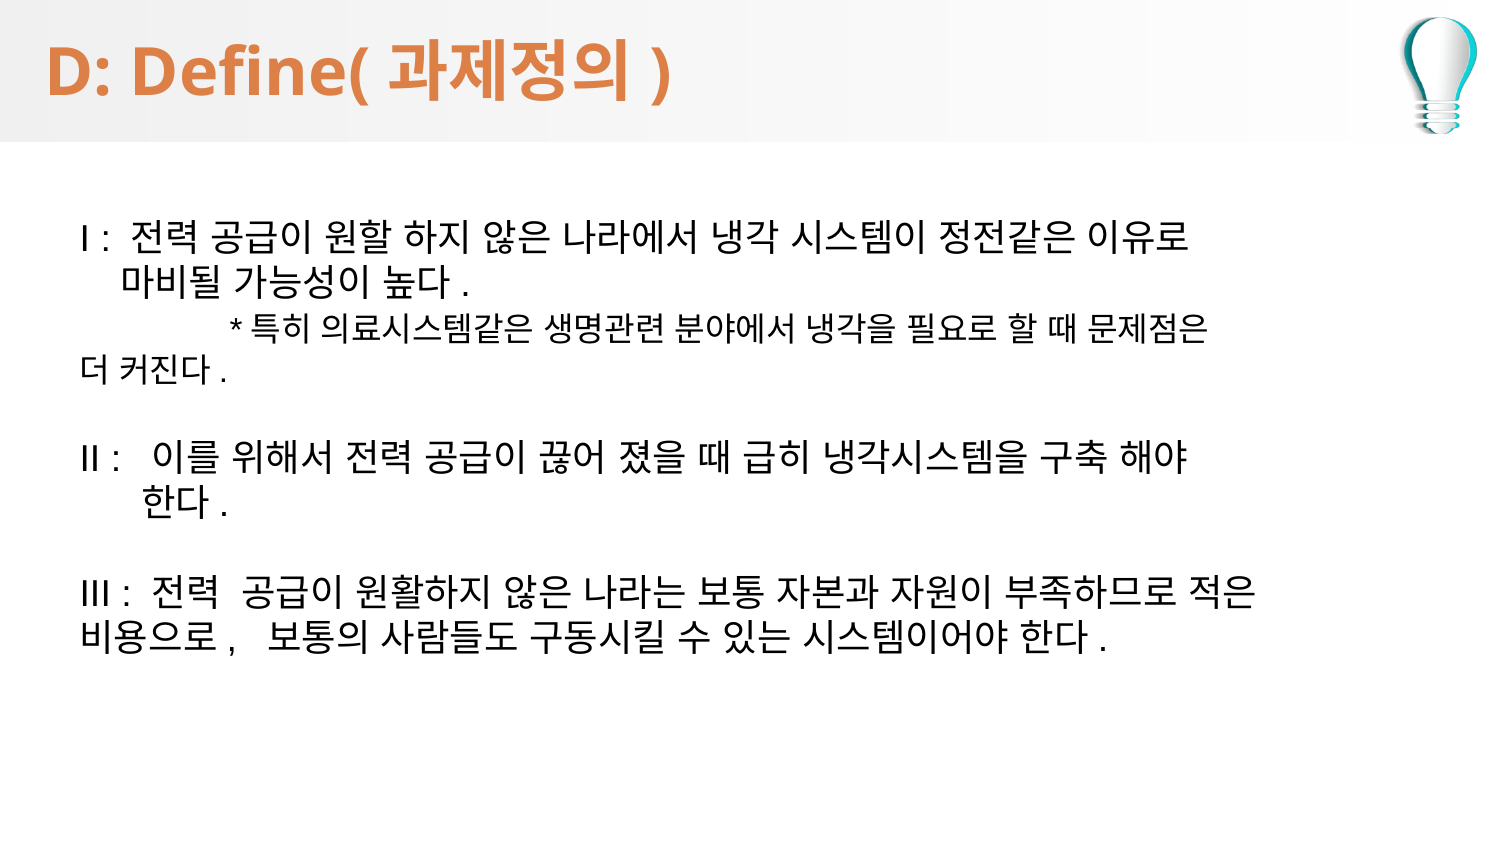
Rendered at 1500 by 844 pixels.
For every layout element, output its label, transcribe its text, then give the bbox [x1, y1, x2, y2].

text_box I : 전력 공급이 원할 하지 않은 나라에서 냉각 시스템이 정전같은 이유로 마비될 가능성이 높다. *특히 의료시스템같은 생명관련 분야에서 냉각을 필요로 할 때 문제점은 더 커진다. II : 이를 위해서 전력 공급이 끊어 졌을 때 급히 냉각시스템을 구축 해야 한다. III : 전력 공급이 원활하지 않은 나라는 보통 자본과 자원이 부족하므로 적은 비용으로, 보통의 사람들도 구동시킬 수 있는 시스템이어야 한다. [64, 161, 1306, 667]
text_box D: Define(과제정의) [27, 22, 737, 114]
title [0, 4, 1500, 132]
